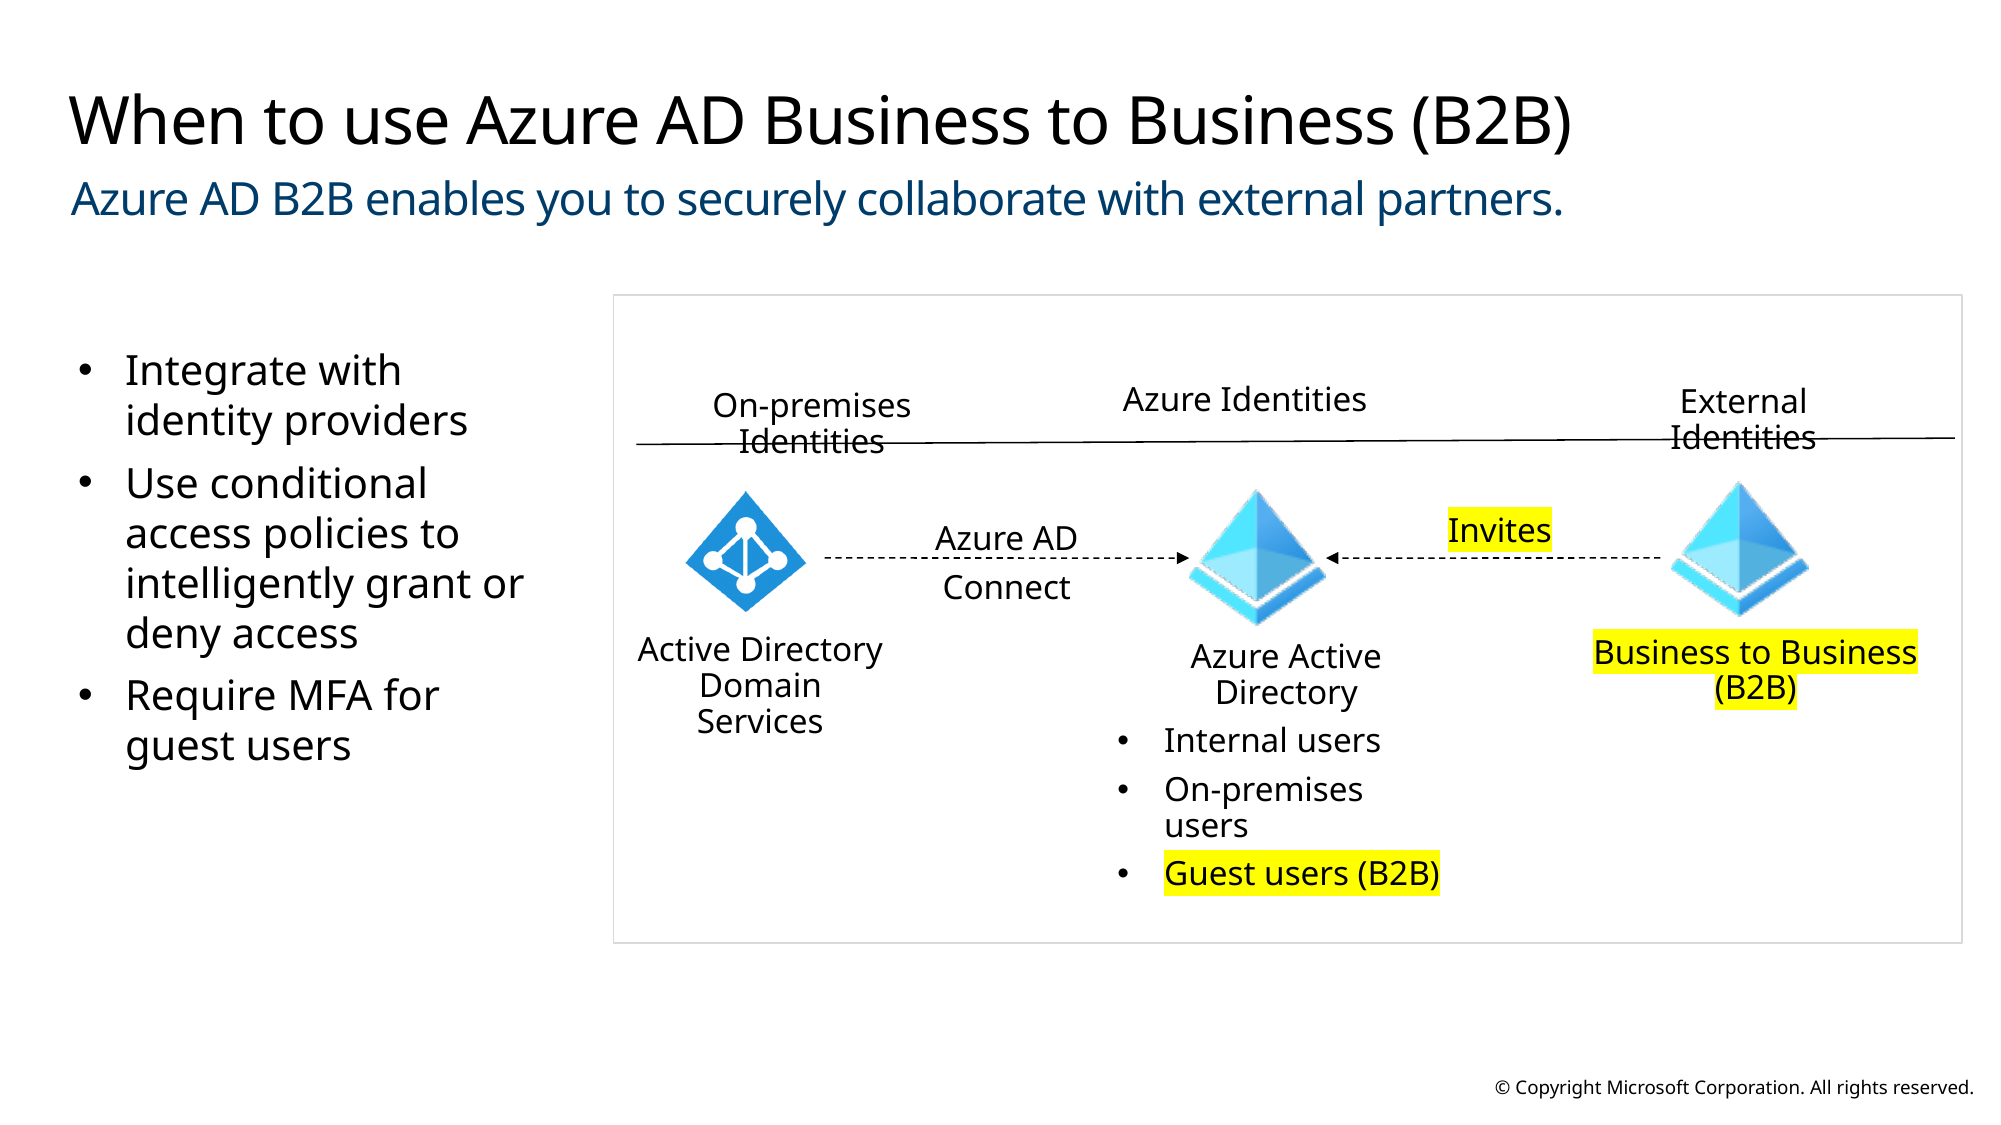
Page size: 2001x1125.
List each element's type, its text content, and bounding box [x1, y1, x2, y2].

text_box [613, 294, 1963, 944]
list Azure AD B2B enables you to securely collaborate with external partners. [70, 162, 1932, 234]
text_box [606, 360, 1956, 848]
text_box Integrate with identity providers Use conditional access policies to intelligently grant or deny access Require MFA for guest users [63, 336, 562, 777]
title When to use Azure AD Business to Business (B2B) [68, 72, 1930, 178]
